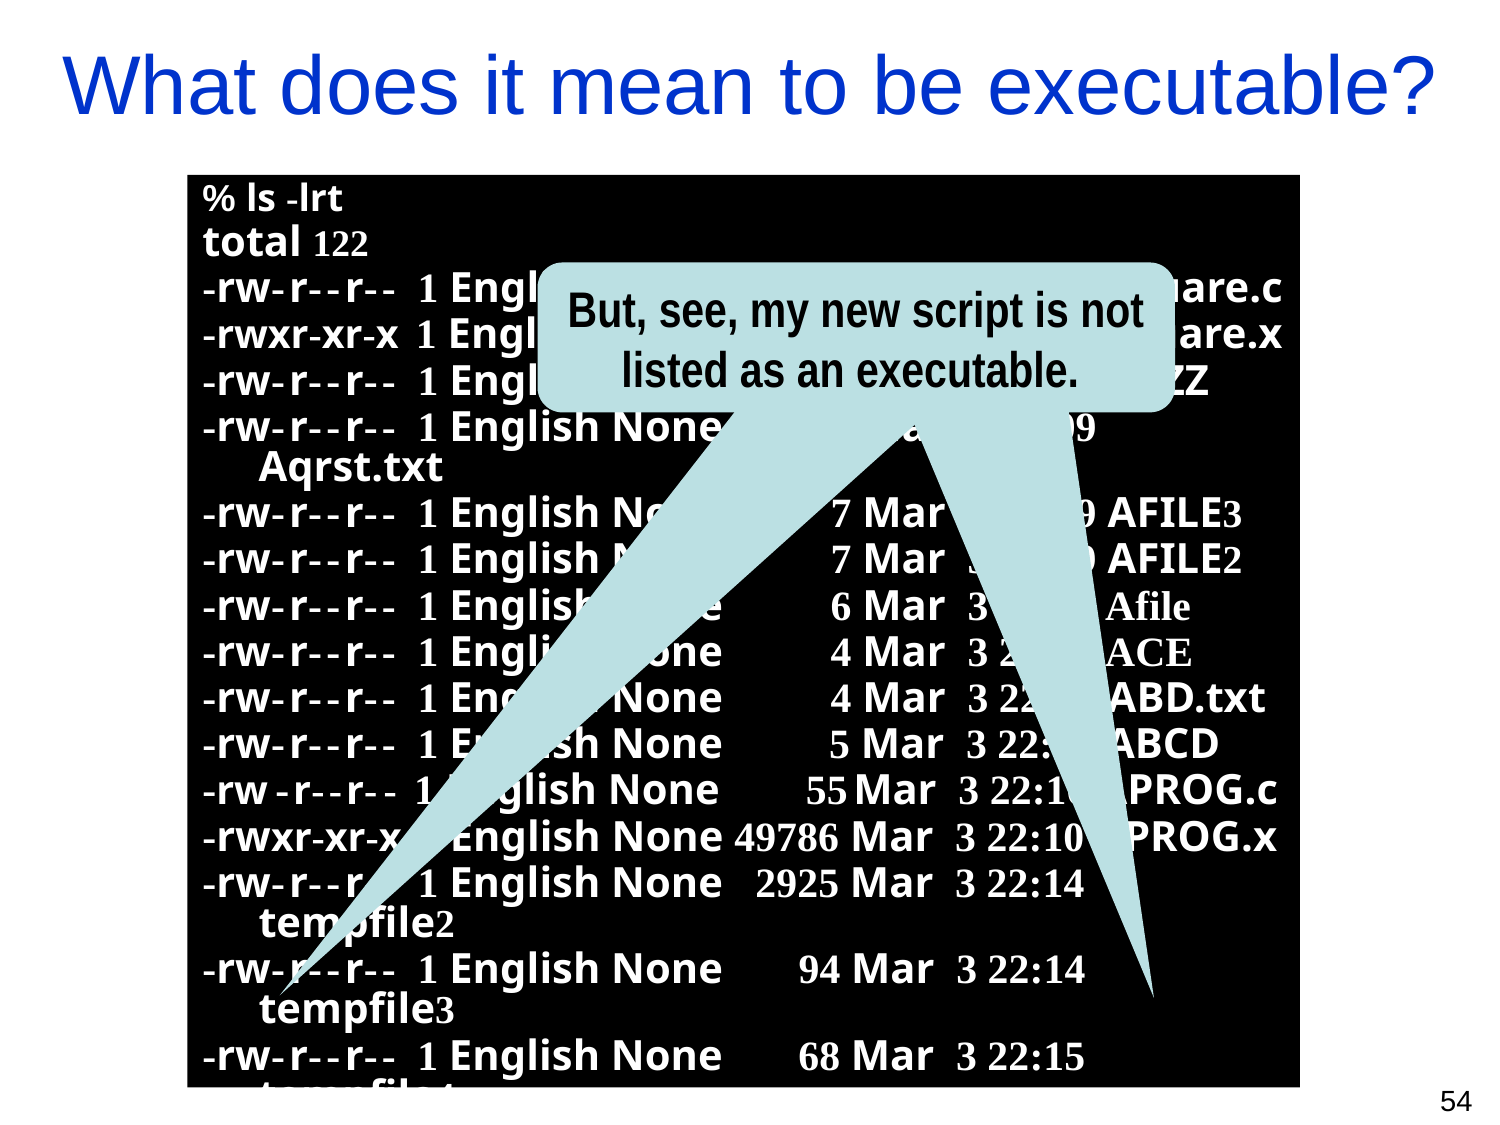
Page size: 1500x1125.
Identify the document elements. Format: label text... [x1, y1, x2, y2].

title What does it mean to be executable? [0, 24, 1500, 138]
text_box 54 [1412, 1074, 1488, 1125]
text_box % ls -lrt total 122 -rw- r- - r- - 1 English None 134 Mar 3 22:07 square.c -rwxr-xr-x 1 English None 50209 Mar 3 22:07 square.x -rw- r- - r- - 1 English None 5 Mar 3 22:09 AZZZ -rw- r- - r- - 1 English None 6 Mar 3 22:09 Aqrst.txt -rw- r- - r- - 1 English None 7 Mar 3 22:09 AFILE3 -rw- r- - r- - 1 English None 7 Mar 3 22:09 AFILE2 -rw- r- - r- - 1 English None 6 Mar 3 23:09 Afile -rw- r- - r- - 1 English None 4 Mar 3 22:09 ACE -rw- r- - r- - 1 English None 4 Mar 3 22:09 ABD.txt -rw- r- - r- - 1 English None 5 Mar 3 22:09 ABCD -rw - r- - r- - 1 English None 55 Mar 3 22:10 APROG.c -rwxr-xr-x 1 English None 49786 Mar 3 22:10 APROG.x -rw- r- - r- - 1 English None 2925 Mar 3 22:14 tempfile2 -rw- r- - r- - 1 English None 94 Mar 3 22:14 tempfile3 -rw- r- - r- - 1 English None 68 Mar 3 22:15 tempfile4 -rw- r- - r- - 1 English None 47 Mar 3 22:16 count_A_files -rw- r- - r- - 1 English None 47 Mar 3 22:18 count_files [187, 174, 1300, 1088]
text_box [279, 413, 914, 996]
text_box But, see, my new script is not listed as an executable. [537, 262, 1176, 998]
